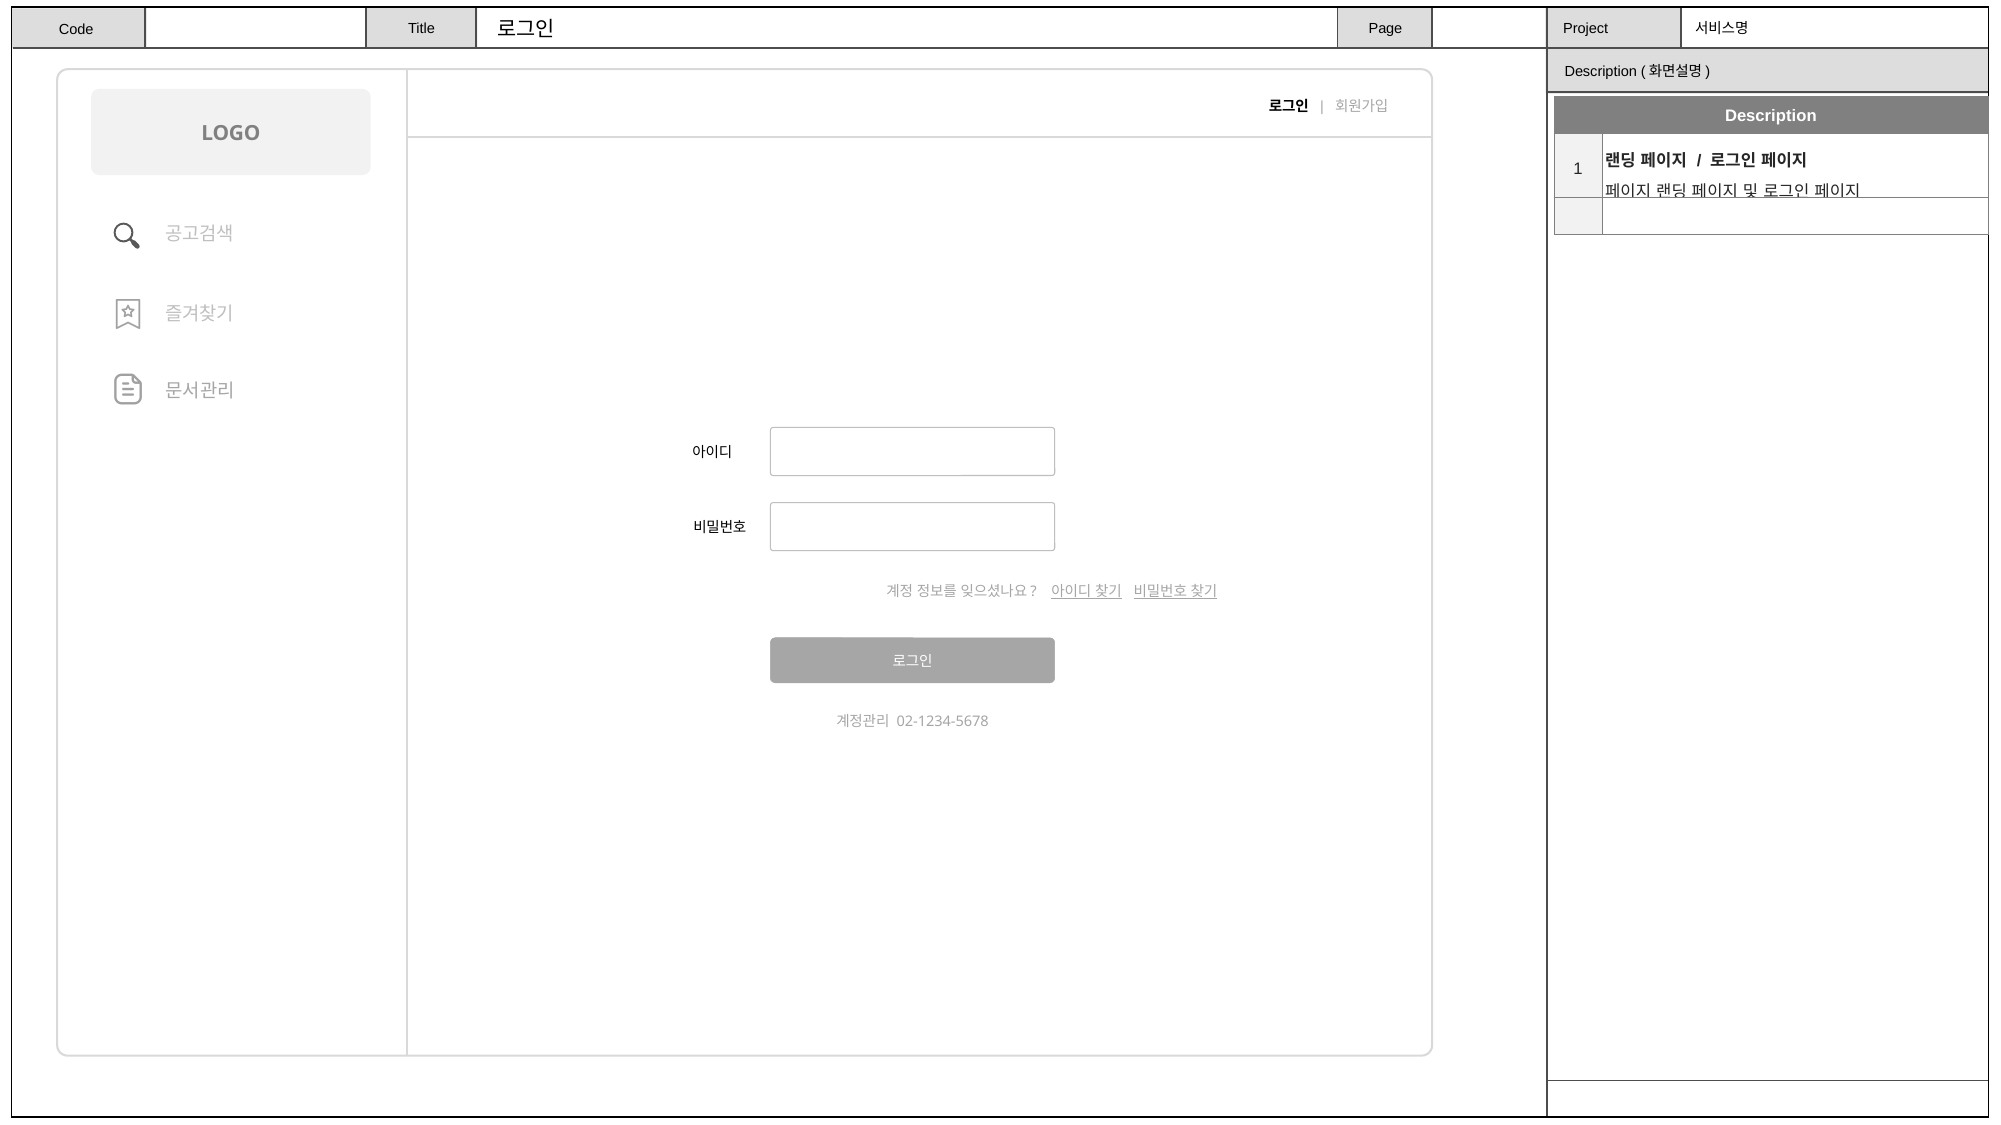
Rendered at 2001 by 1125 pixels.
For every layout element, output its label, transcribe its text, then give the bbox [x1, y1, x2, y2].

text_box [11, 7, 1546, 1118]
table_cell [1603, 198, 1988, 234]
table_cell 1 [1555, 134, 1602, 197]
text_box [113, 213, 275, 338]
text_box 로그인 [483, 8, 570, 48]
table_cell [1555, 198, 1602, 234]
picture [109, 370, 147, 408]
table_header Description [1555, 97, 1988, 133]
text_box 문서관리 [124, 371, 276, 415]
table_cell 랜딩 페이지 / 로그인 페이지 페이지 랜딩 페이지 및 로그인 페이지 [1603, 134, 1988, 197]
text_box [1547, 7, 1989, 1118]
